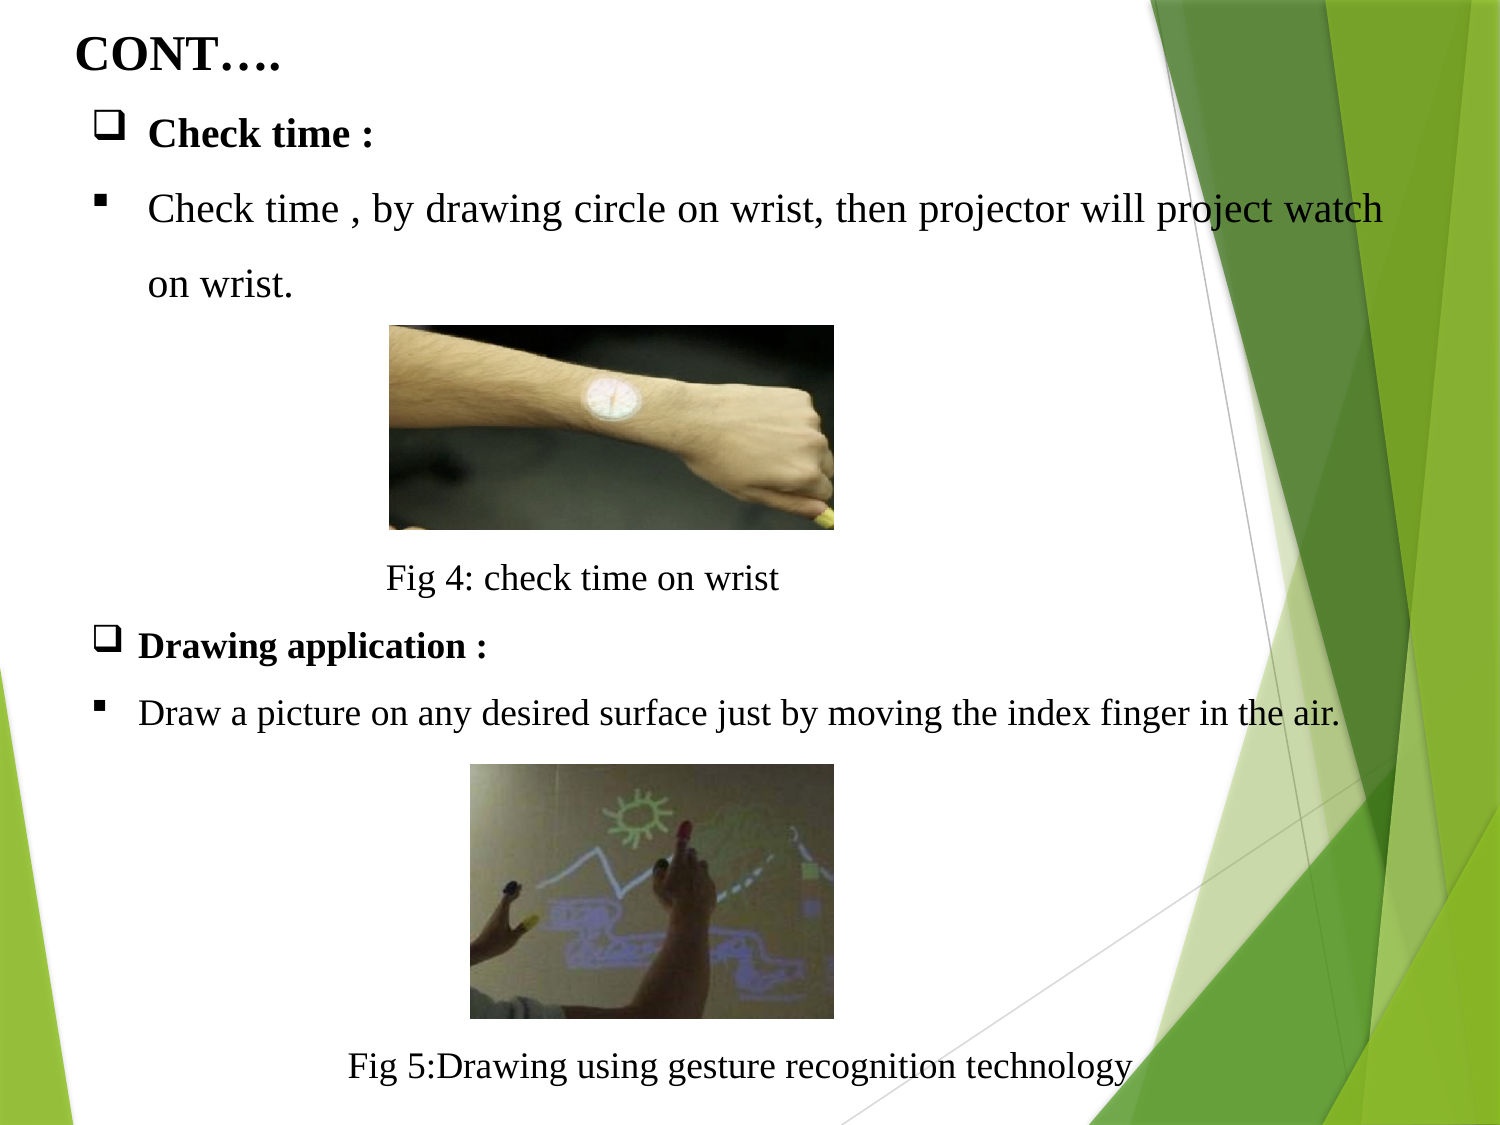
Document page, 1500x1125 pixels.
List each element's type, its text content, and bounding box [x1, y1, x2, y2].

text_box CONT…. [59, 12, 813, 88]
picture [388, 323, 834, 530]
text_box Check time : Check time , by drawing circle on wrist, then projector will project watch on wrist. Fig 4: check time on wrist Drawing application : Draw a picture on any desired surface just by moving the index finger in the air. Fig 5:Drawing using gesture recognition technology [76, 73, 1400, 1125]
picture [469, 764, 834, 1019]
